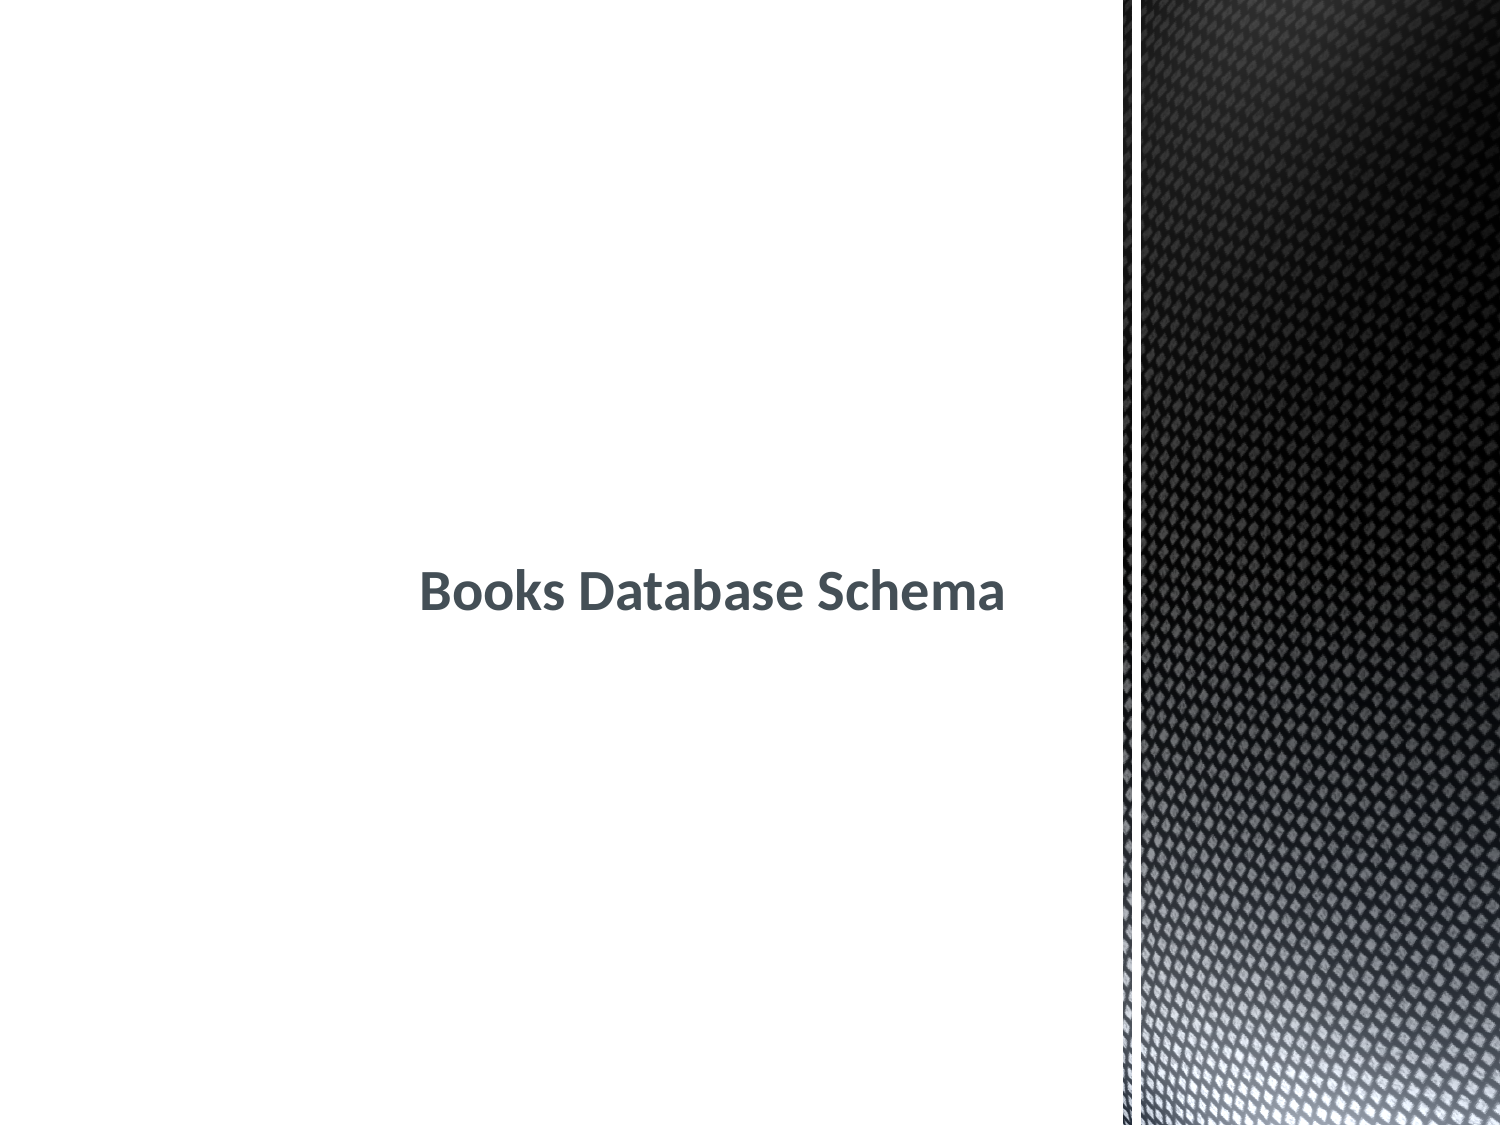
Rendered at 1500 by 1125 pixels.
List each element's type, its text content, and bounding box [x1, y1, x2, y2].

title Books Database Schema [53, 294, 1022, 700]
picture [1123, 0, 1500, 1125]
